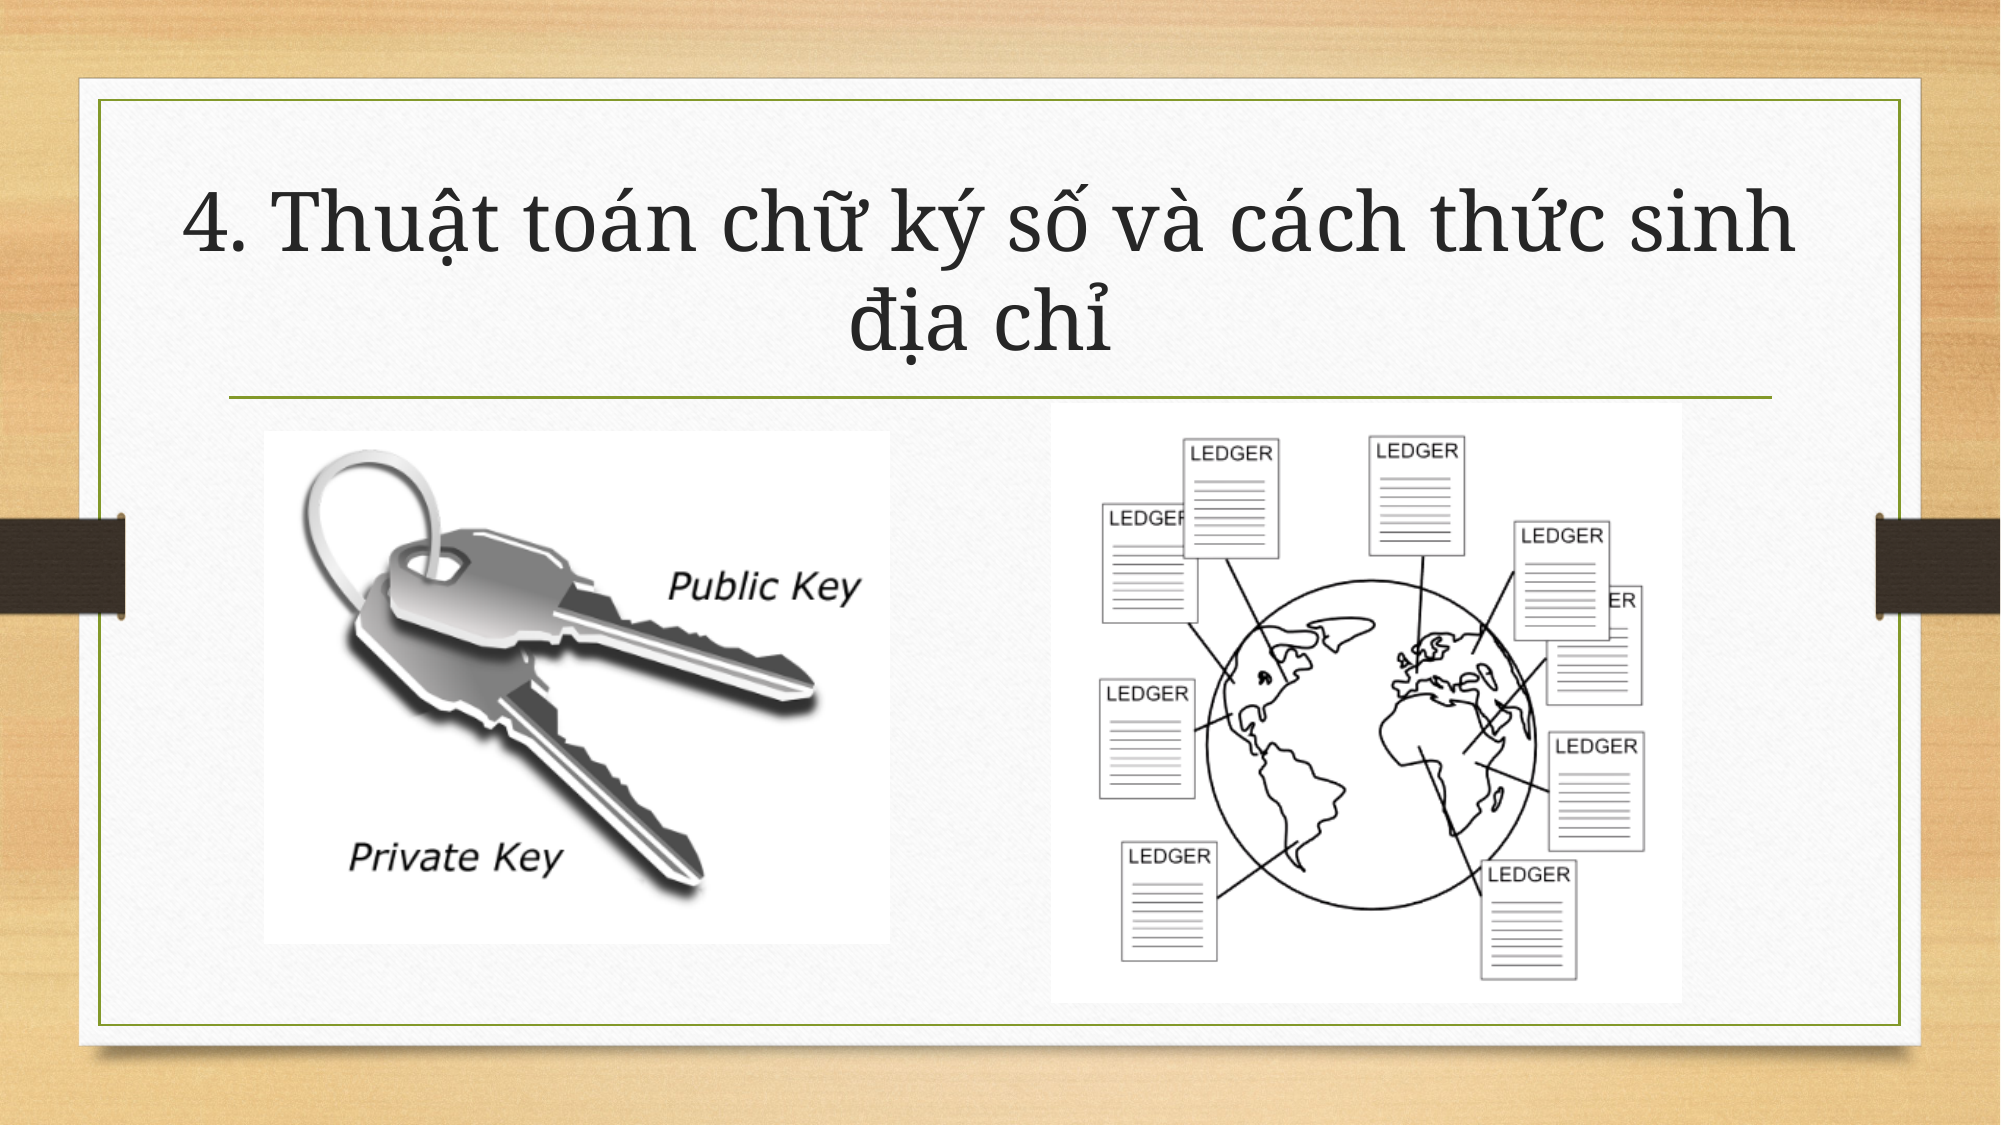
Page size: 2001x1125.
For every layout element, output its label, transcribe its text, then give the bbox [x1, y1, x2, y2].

picture [0, 0, 2001, 1125]
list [264, 430, 891, 944]
title 4. Thuật toán chữ ký số và cách thức sinh địa chỉ [164, 161, 1817, 375]
